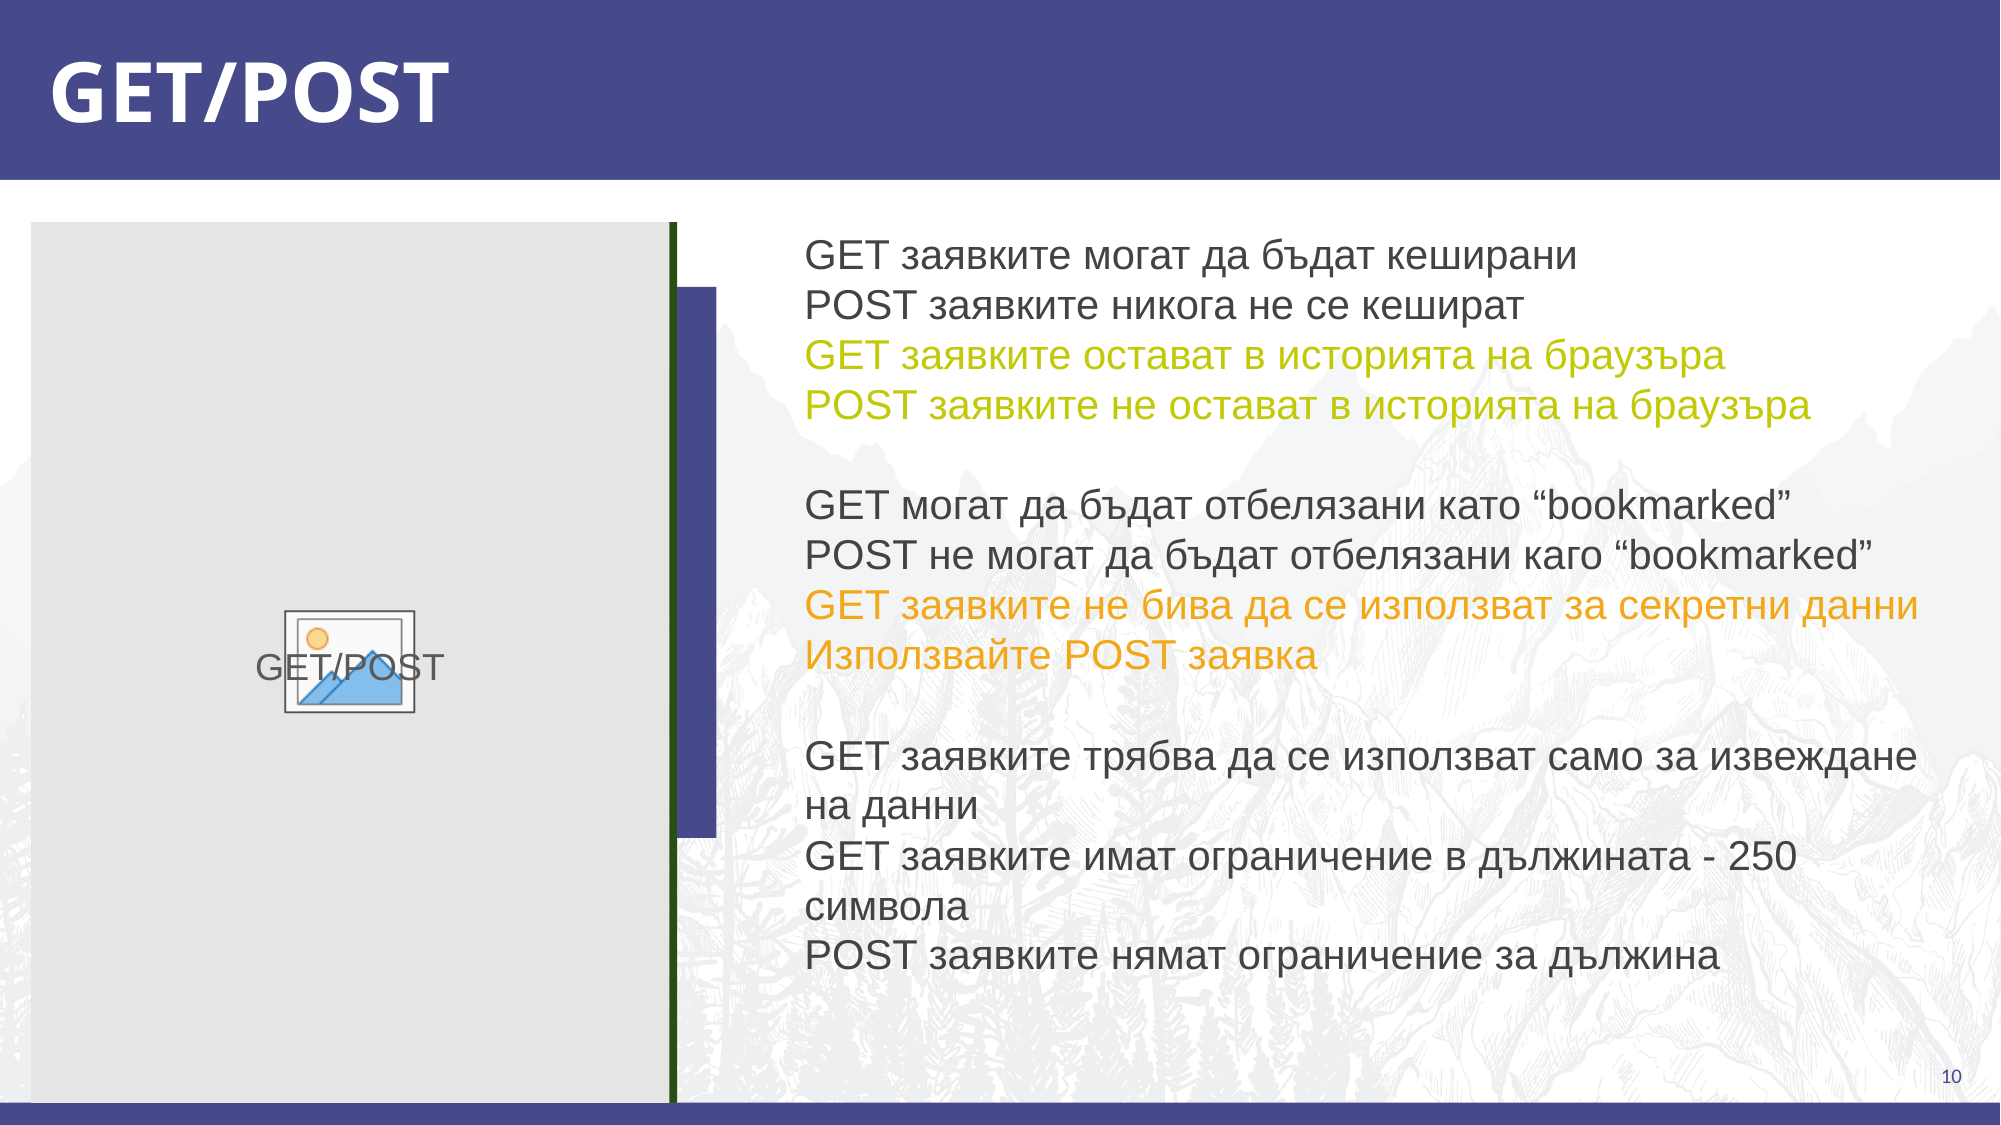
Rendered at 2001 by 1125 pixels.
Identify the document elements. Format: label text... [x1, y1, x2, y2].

slide_number ‹#› [1897, 1049, 1968, 1101]
list GET заявките могат да бъдат кеширани POST заявките никога не се кешират GET заявките остават в историята на браузъра POST заявките не остават в историята на браузъра GET могат да бъдат отбелязани като “bookmarked” POST не могат да бъдат отбелязани каго “bookmarked” GET заявките не бива да се използват за секретни данни Използвайте POST заявка GET заявките трябва да се използват само за извеждане на данни GET заявките имат ограничение в дължината - 250 символа POST заявките нямат ограничение за дължина [786, 222, 1968, 1047]
picture [30, 222, 670, 1103]
title GET/POST [31, 16, 1591, 162]
